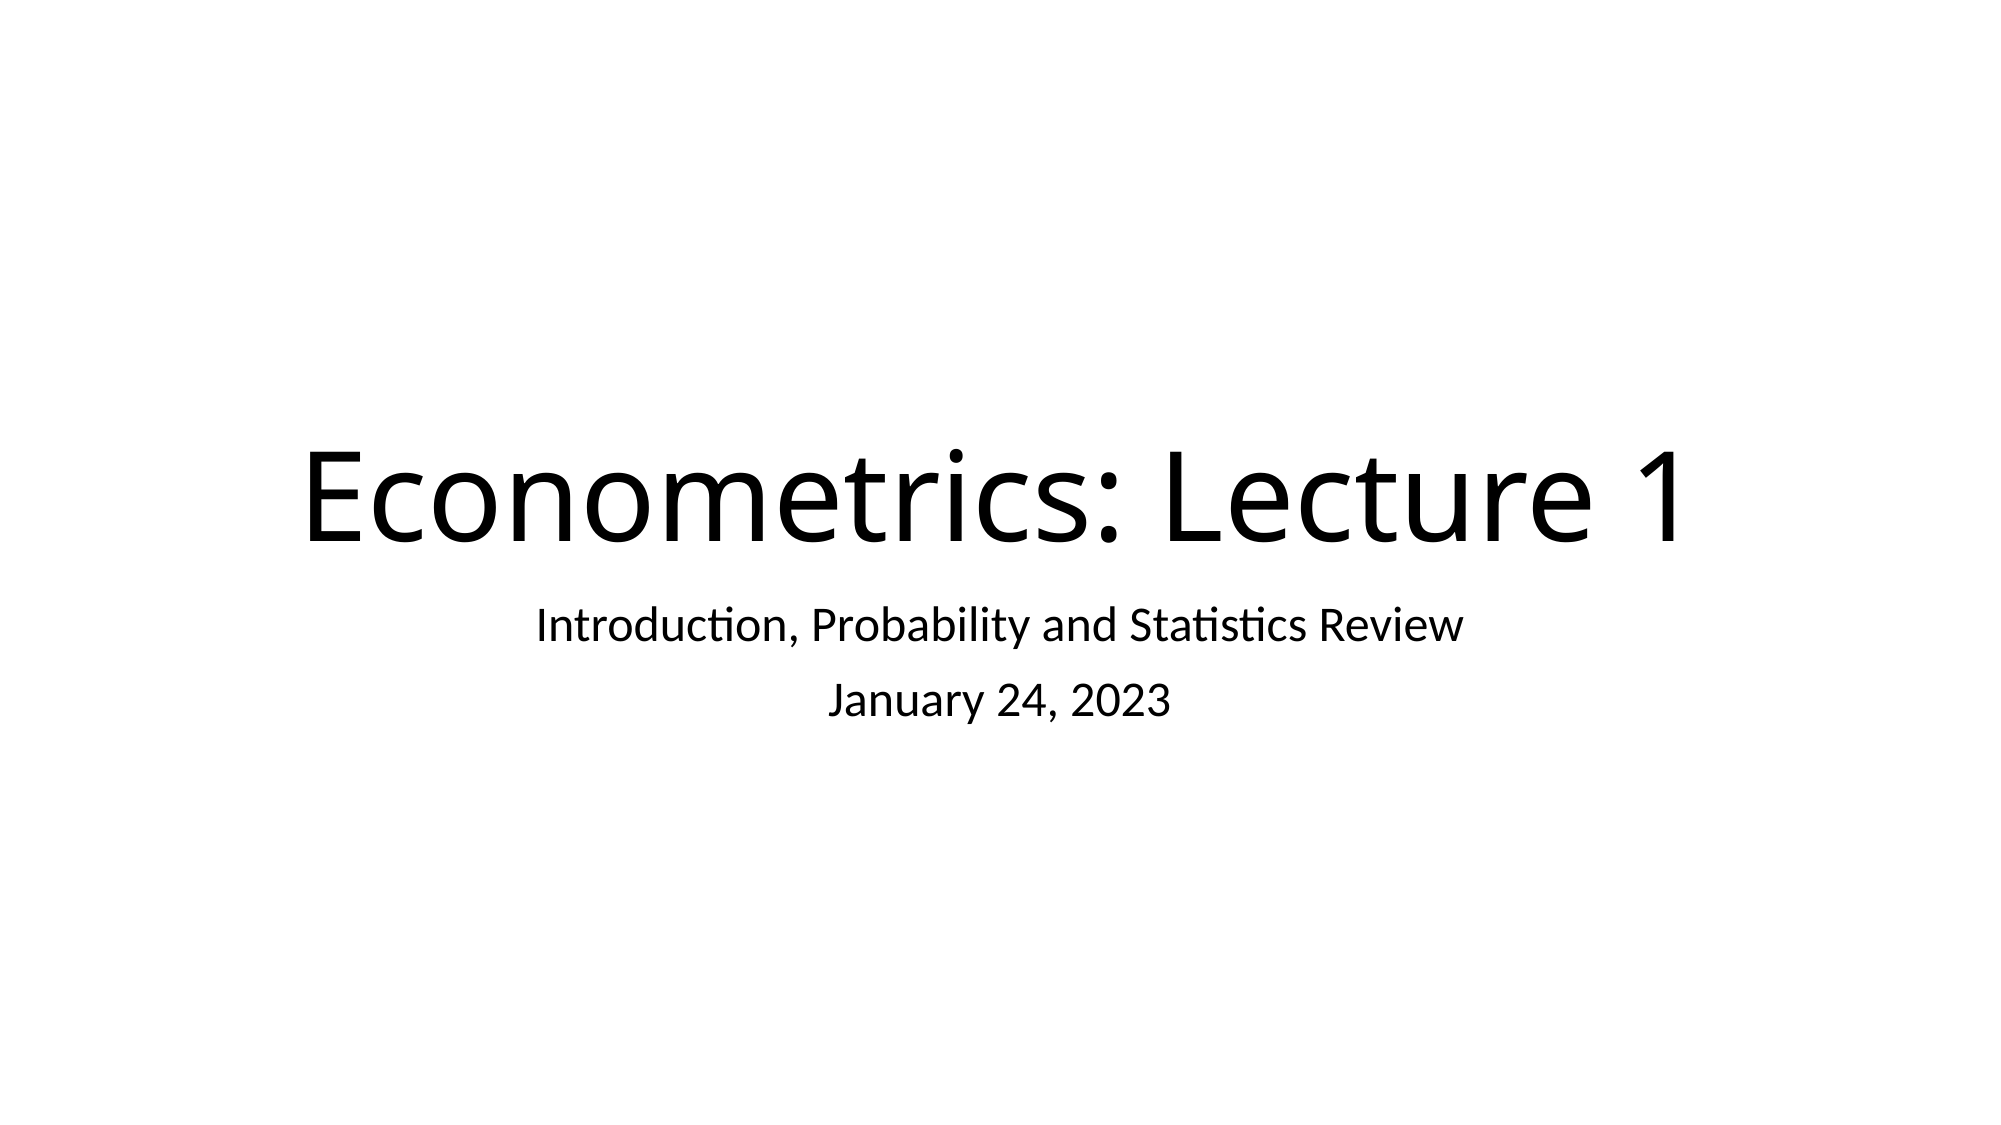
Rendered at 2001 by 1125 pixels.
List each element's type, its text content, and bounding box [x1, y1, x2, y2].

subtitle Introduction, Probability and Statistics Review January 24, 2023 [249, 590, 1750, 863]
title Econometrics: Lecture 1 [249, 184, 1750, 576]
